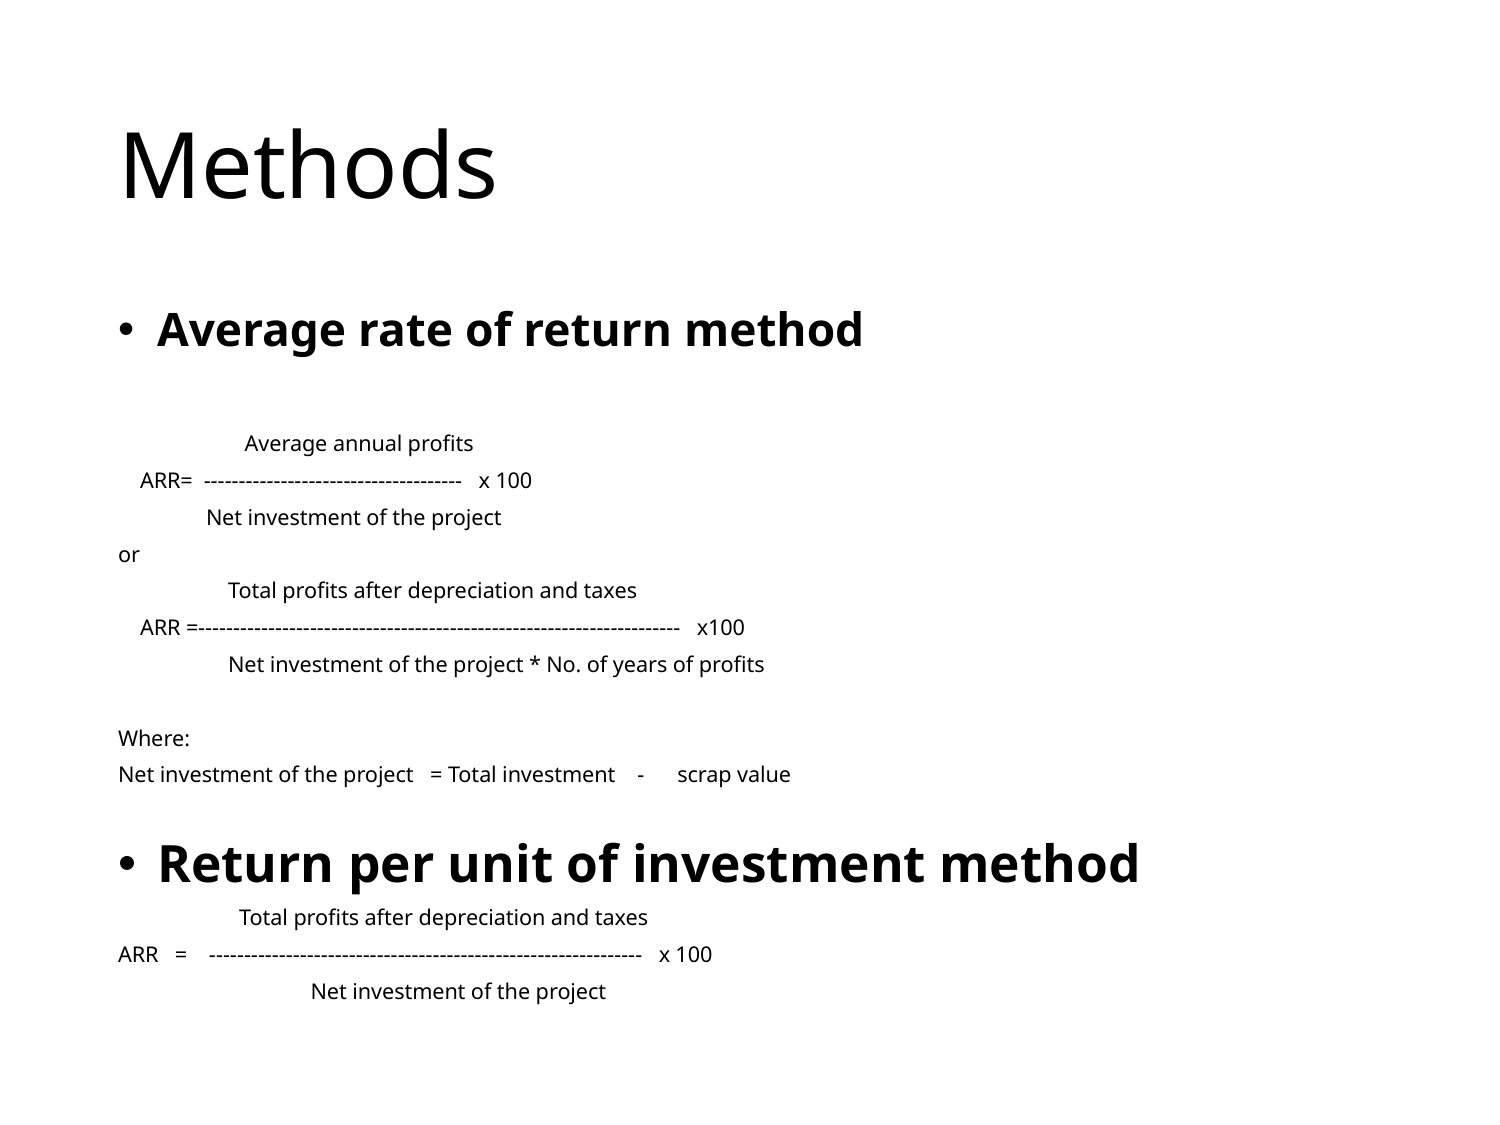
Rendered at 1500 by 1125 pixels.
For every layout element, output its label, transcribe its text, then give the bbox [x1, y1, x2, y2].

list Average rate of return method Average annual profits ARR= ------------------------------------- x 100 Net investment of the project or Total profits after depreciation and taxes ARR =--------------------------------------------------------------------- x100 Net investment of the project * No. of years of profits Where: Net investment of the project = Total investment - scrap value Return per unit of investment method Total profits after depreciation and taxes ARR = -------------------------------------------------------------- x 100 Net investment of the project [103, 299, 1397, 1014]
title Methods [103, 59, 1397, 278]
